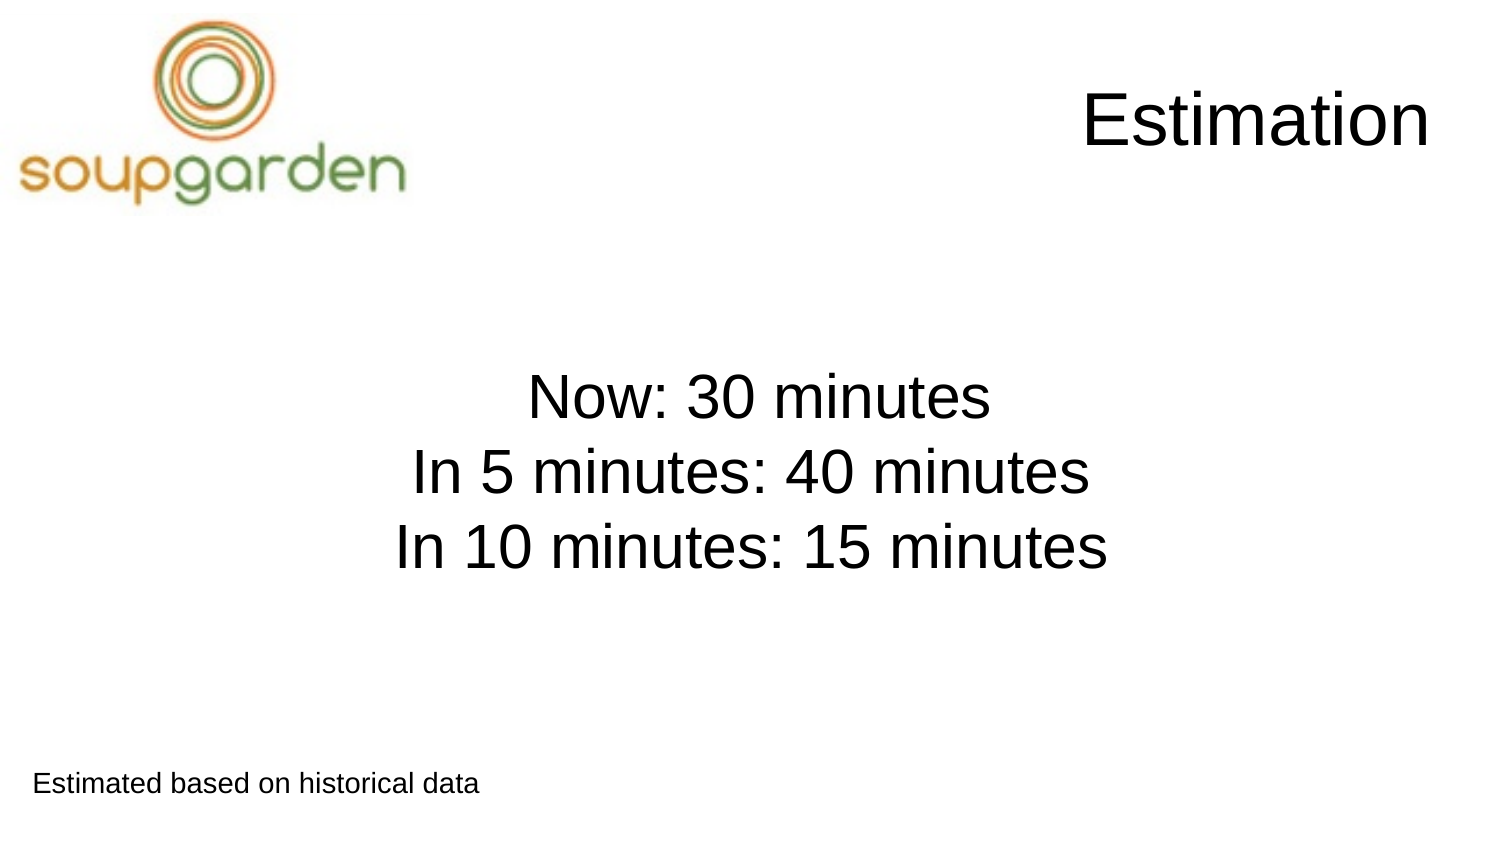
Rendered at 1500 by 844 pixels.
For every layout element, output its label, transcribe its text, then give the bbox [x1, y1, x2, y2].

text_box Now: 30 minutes In 5 minutes: 40 minutes In 10 minutes: 15 minutes [361, 341, 1142, 598]
picture [0, 13, 430, 216]
text_box Estimated based on historical data [17, 748, 510, 815]
text_box Estimation [1051, 63, 1461, 170]
